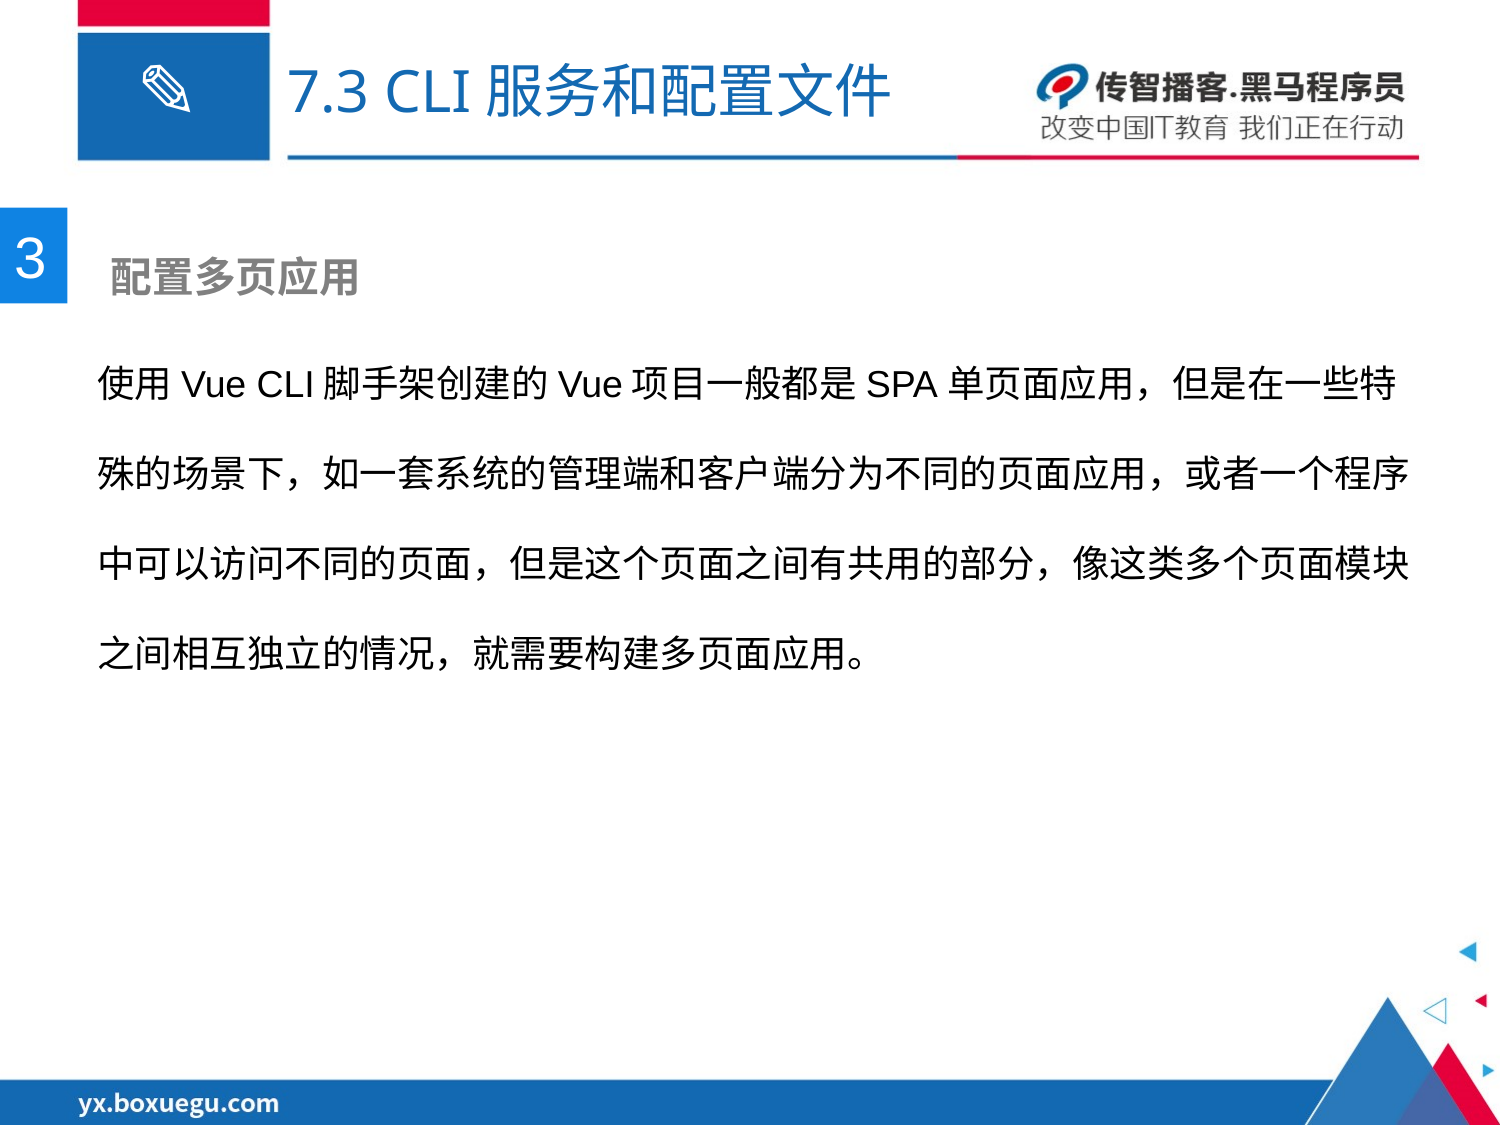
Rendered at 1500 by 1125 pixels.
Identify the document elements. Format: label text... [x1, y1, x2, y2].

title 7.3 CLI服务和配置文件 [271, 25, 1046, 153]
text_box 使用Vue CLI脚手架创建的Vue项目一般都是SPA单页面应用，但是在一些特殊的场景下，如一套系统的管理端和客户端分为不同的页面应用，或者一个程序中可以访问不同的页面，但是这个页面之间有共用的部分，像这类多个页面模块之间相互独立的情况，就需要构建多页面应用。 [82, 308, 1432, 683]
picture [0, 1, 1500, 1125]
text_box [0, 207, 68, 304]
text_box 配置多页应用 [69, 243, 842, 354]
